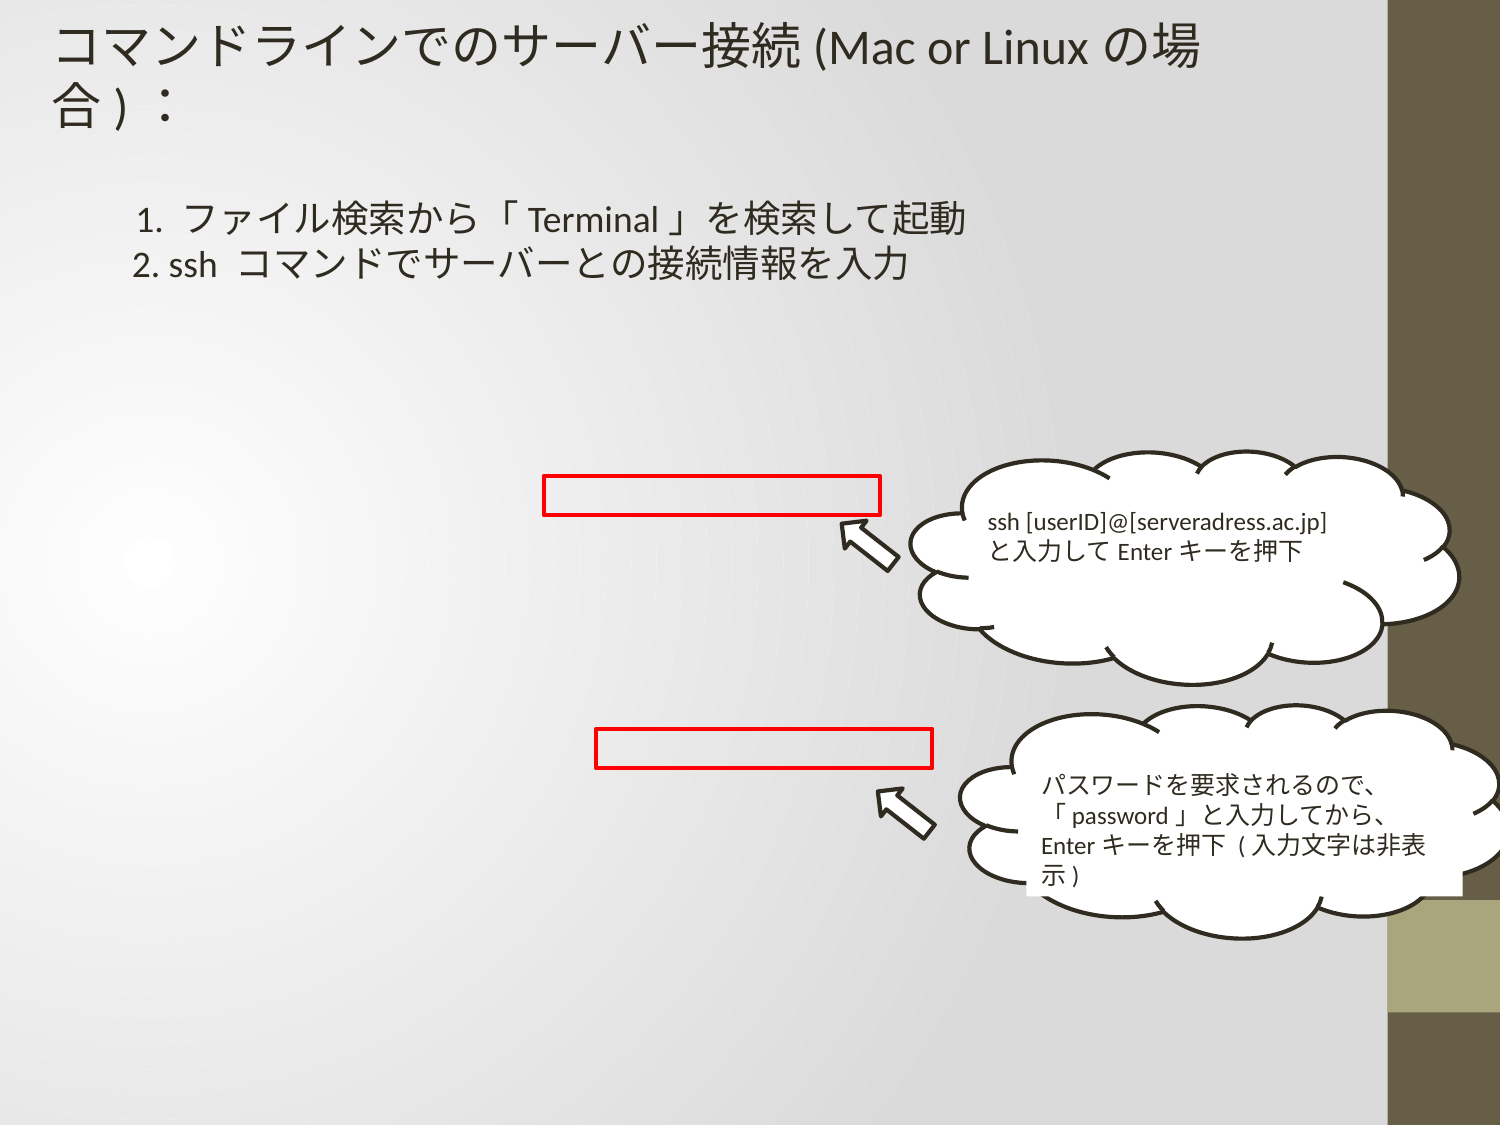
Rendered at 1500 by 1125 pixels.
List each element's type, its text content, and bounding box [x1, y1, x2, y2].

text_box [957, 703, 1500, 886]
text_box [839, 518, 901, 574]
text_box ssh [userID]@[serveradress.ac.jp] と入力してEnterキーを押下 [972, 498, 1446, 574]
text_box [542, 474, 882, 517]
text_box パスワードを要求されるので、 「password」と入力してから、 Enterキーを押下 (入力文字は非表示) [1026, 761, 1463, 897]
text_box [908, 449, 1462, 687]
text_box [1041, 897, 1426, 941]
text_box [875, 786, 937, 841]
text_box [594, 727, 934, 770]
text_box コマンドラインでのサーバー接続(Mac or Linuxの場合)： 1. ファイル検索から「Terminal」を検索して起動 2. ssh コマンドでサーバーとの接続情報を入力 [17, 7, 1341, 303]
